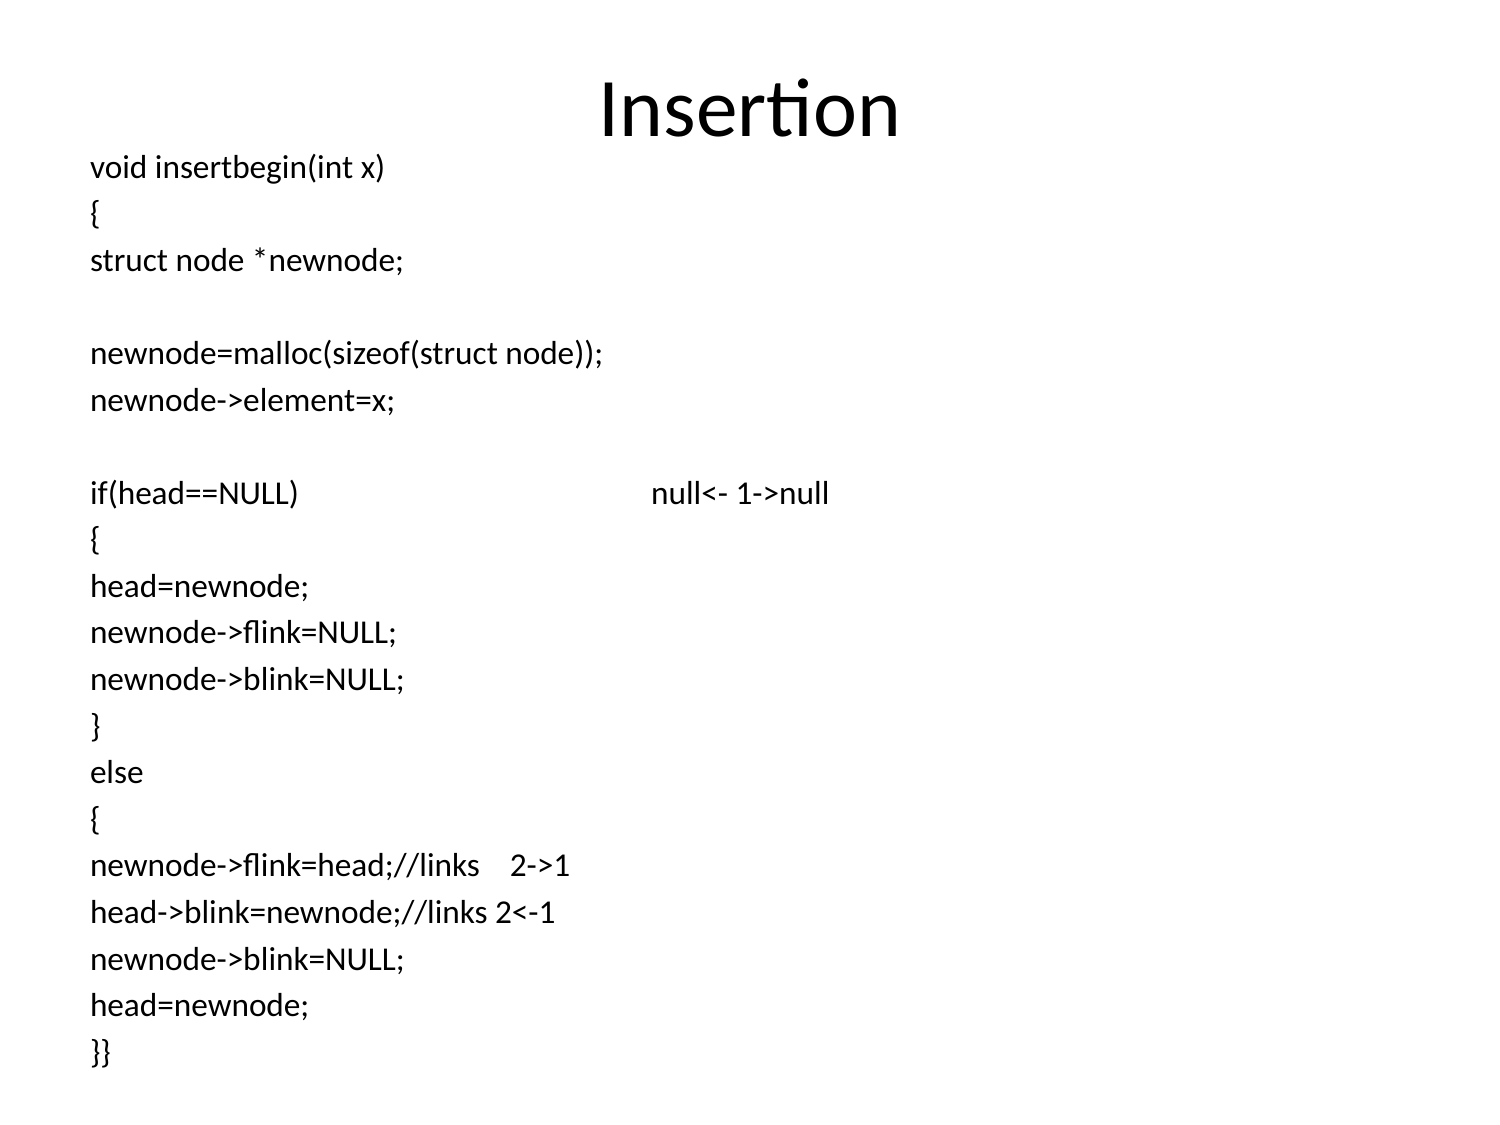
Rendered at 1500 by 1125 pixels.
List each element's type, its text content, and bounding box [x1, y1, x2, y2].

title Insertion [75, 45, 1425, 137]
list void insertbegin(int x) { struct node *newnode; newnode=malloc(sizeof(struct node)); newnode->element=x; if(head==NULL) null<- 1->null { head=newnode; newnode->flink=NULL; newnode->blink=NULL; } else { newnode->flink=head;//links 2->1 head->blink=newnode;//links 2<-1 newnode->blink=NULL; head=newnode; }} [75, 137, 1425, 1125]
